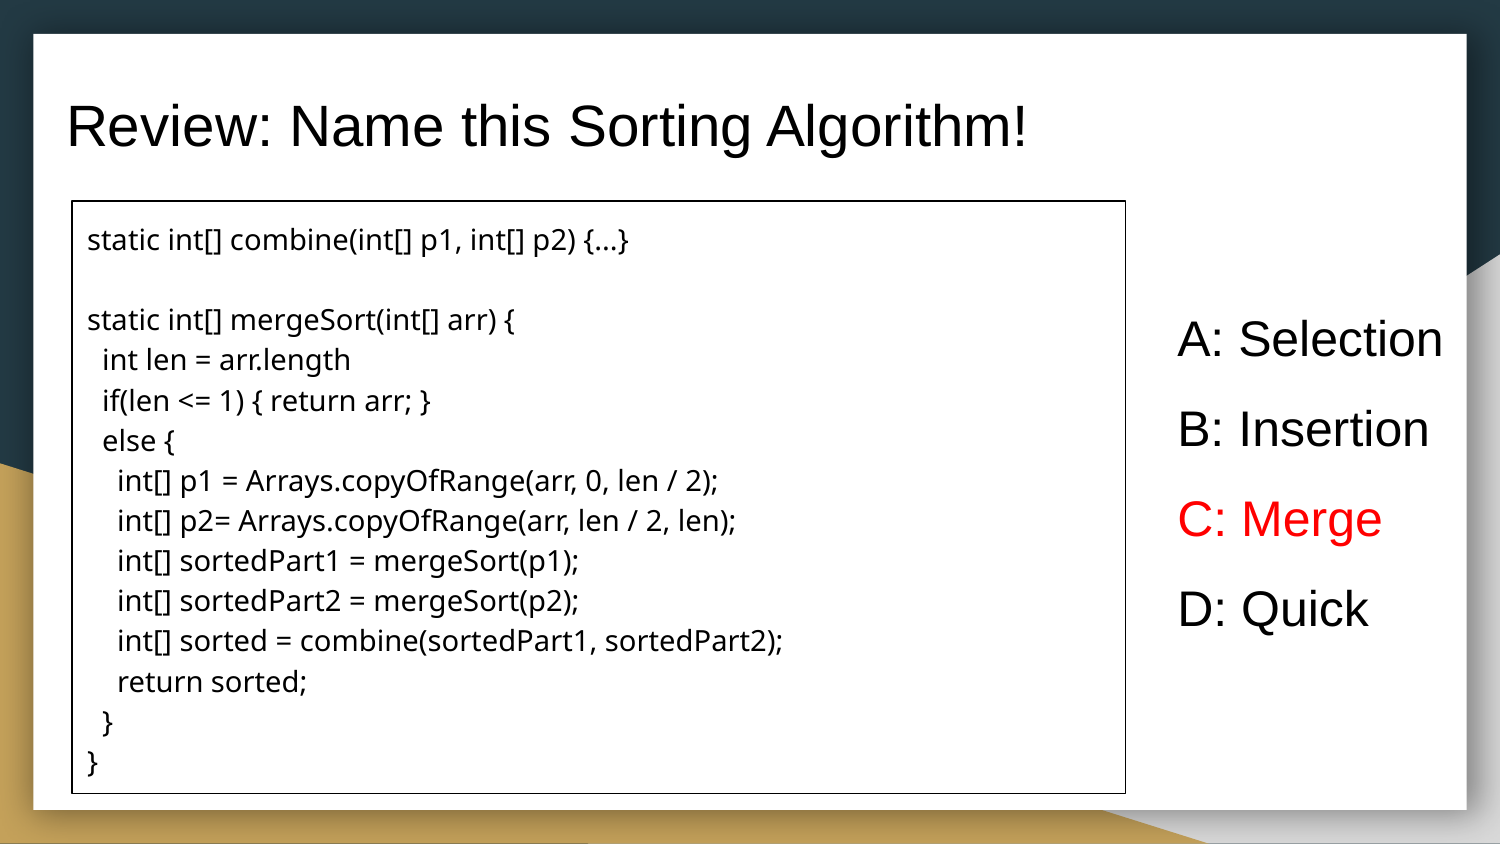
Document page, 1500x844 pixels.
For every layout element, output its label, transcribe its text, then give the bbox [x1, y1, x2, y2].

text_box Review: Name this Sorting Algorithm! [51, 72, 1449, 167]
text_box A: Selection B: Insertion C: Merge D: Quick [1162, 261, 1500, 700]
text_box static int[] combine(int[] p1, int[] p2) {...} static int[] mergeSort(int[] arr) { int len = arr.length if(len <= 1) { return arr; } else { int[] p1 = Arrays.copyOfRange(arr, 0, len / 2); int[] p2= Arrays.copyOfRange(arr, len / 2, len); int[] sortedPart1 = mergeSort(p1); int[] sortedPart2 = mergeSort(p2); int[] sorted = combine(sortedPart1, sortedPart2); return sorted; } } [71, 200, 1126, 794]
